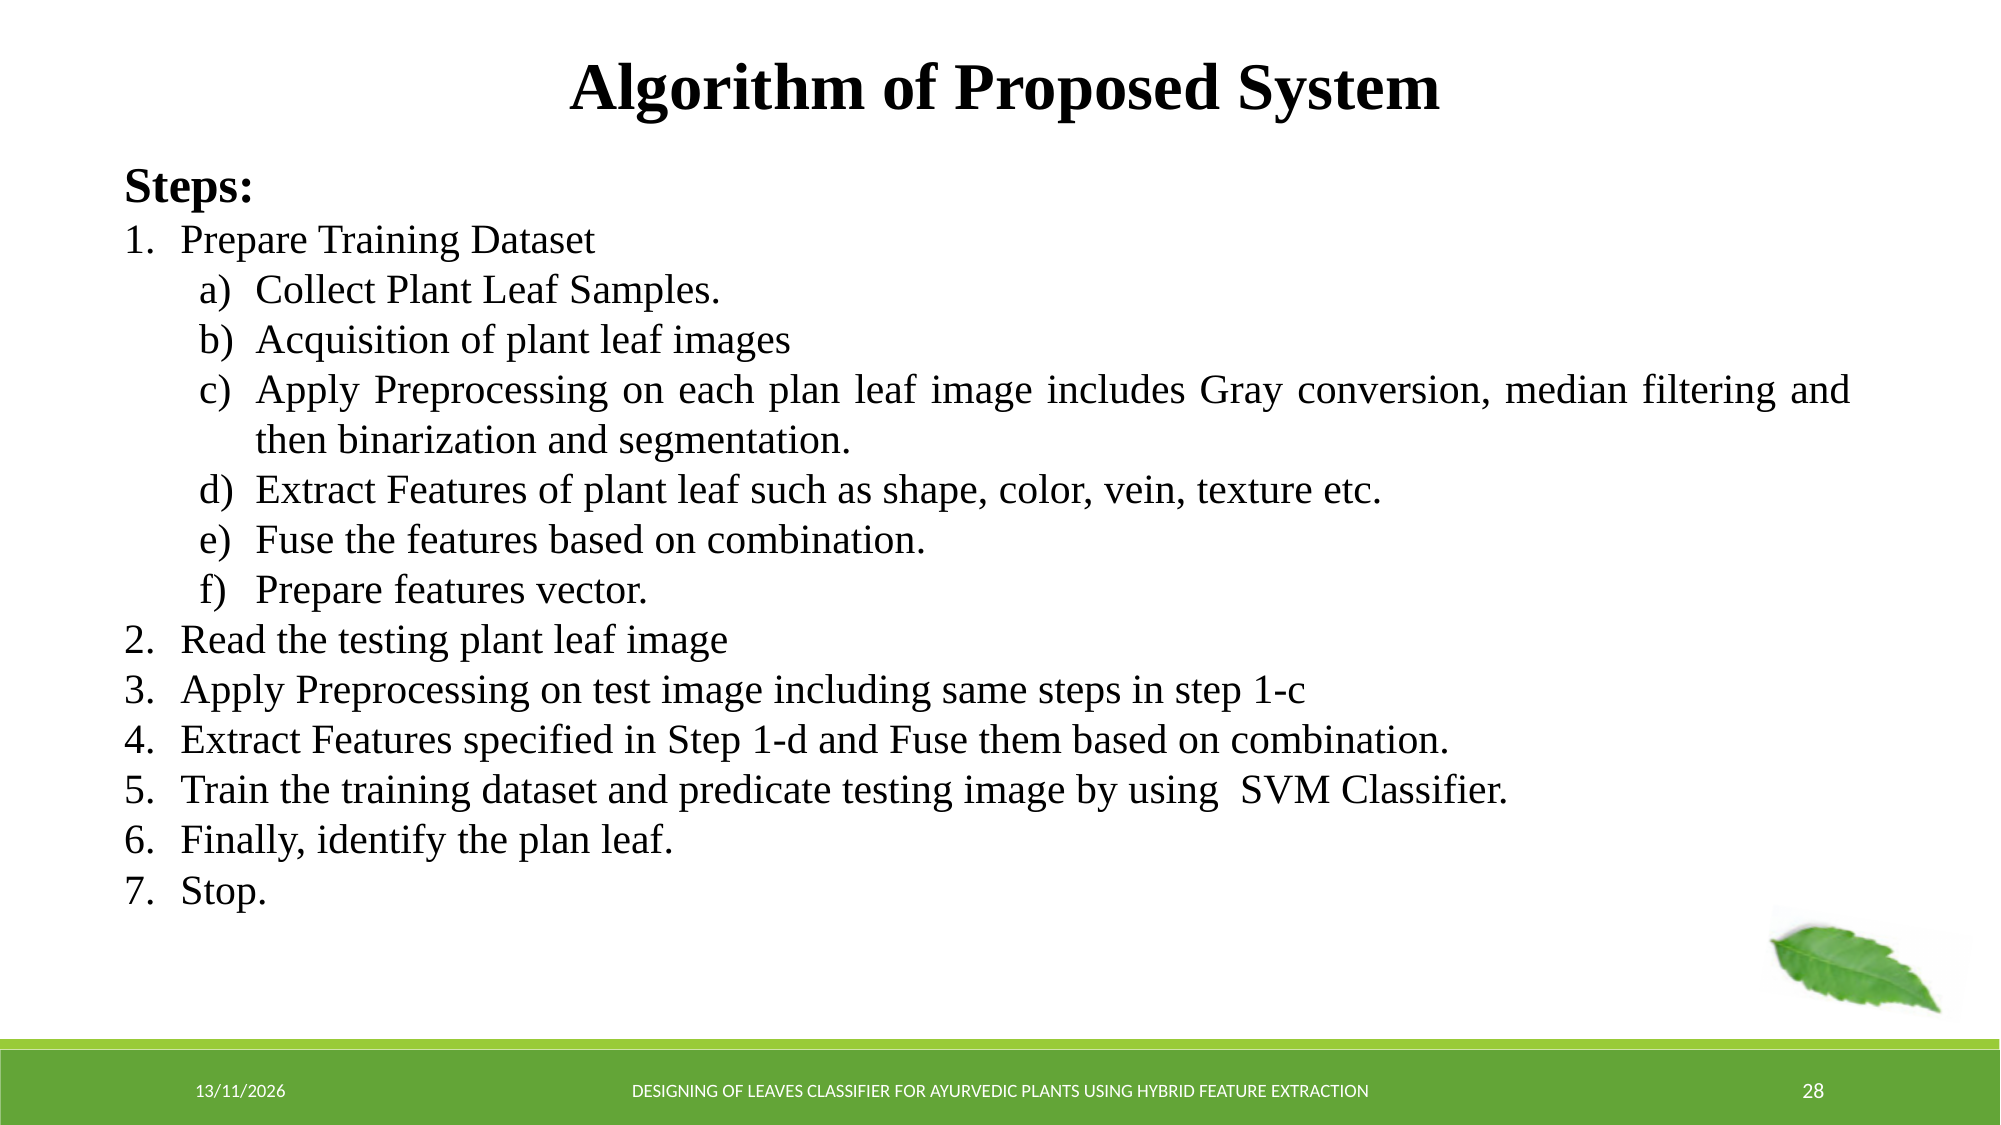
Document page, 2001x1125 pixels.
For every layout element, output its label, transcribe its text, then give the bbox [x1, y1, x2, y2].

footer DESIGNING OF LEAVES CLASSIFIER FOR AYURVEDIC PLANTS USING HYBRID FEATURE EXTRACTION [604, 1059, 1396, 1120]
text_box Steps: Prepare Training Dataset Collect Plant Leaf Samples. Acquisition of plant leaf images Apply Preprocessing on each plan leaf image includes Gray conversion, median filtering and then binarization and segmentation. Extract Features of plant leaf such as shape, color, vein, texture etc. Fuse the features based on combination. Prepare features vector. Read the testing plant leaf image Apply Preprocessing on test image including same steps in step 1-c Extract Features specified in Step 1-d and Fuse them based on combination. Train the training dataset and predicate testing image by using SVM Classifier. Finally, identify the plan leaf. Stop. [109, 144, 1868, 920]
slide_number 28 [1624, 1059, 1840, 1120]
text_box Algorithm of Proposed System [132, 35, 1879, 130]
picture [1760, 862, 1972, 1065]
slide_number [180, 1059, 586, 1120]
